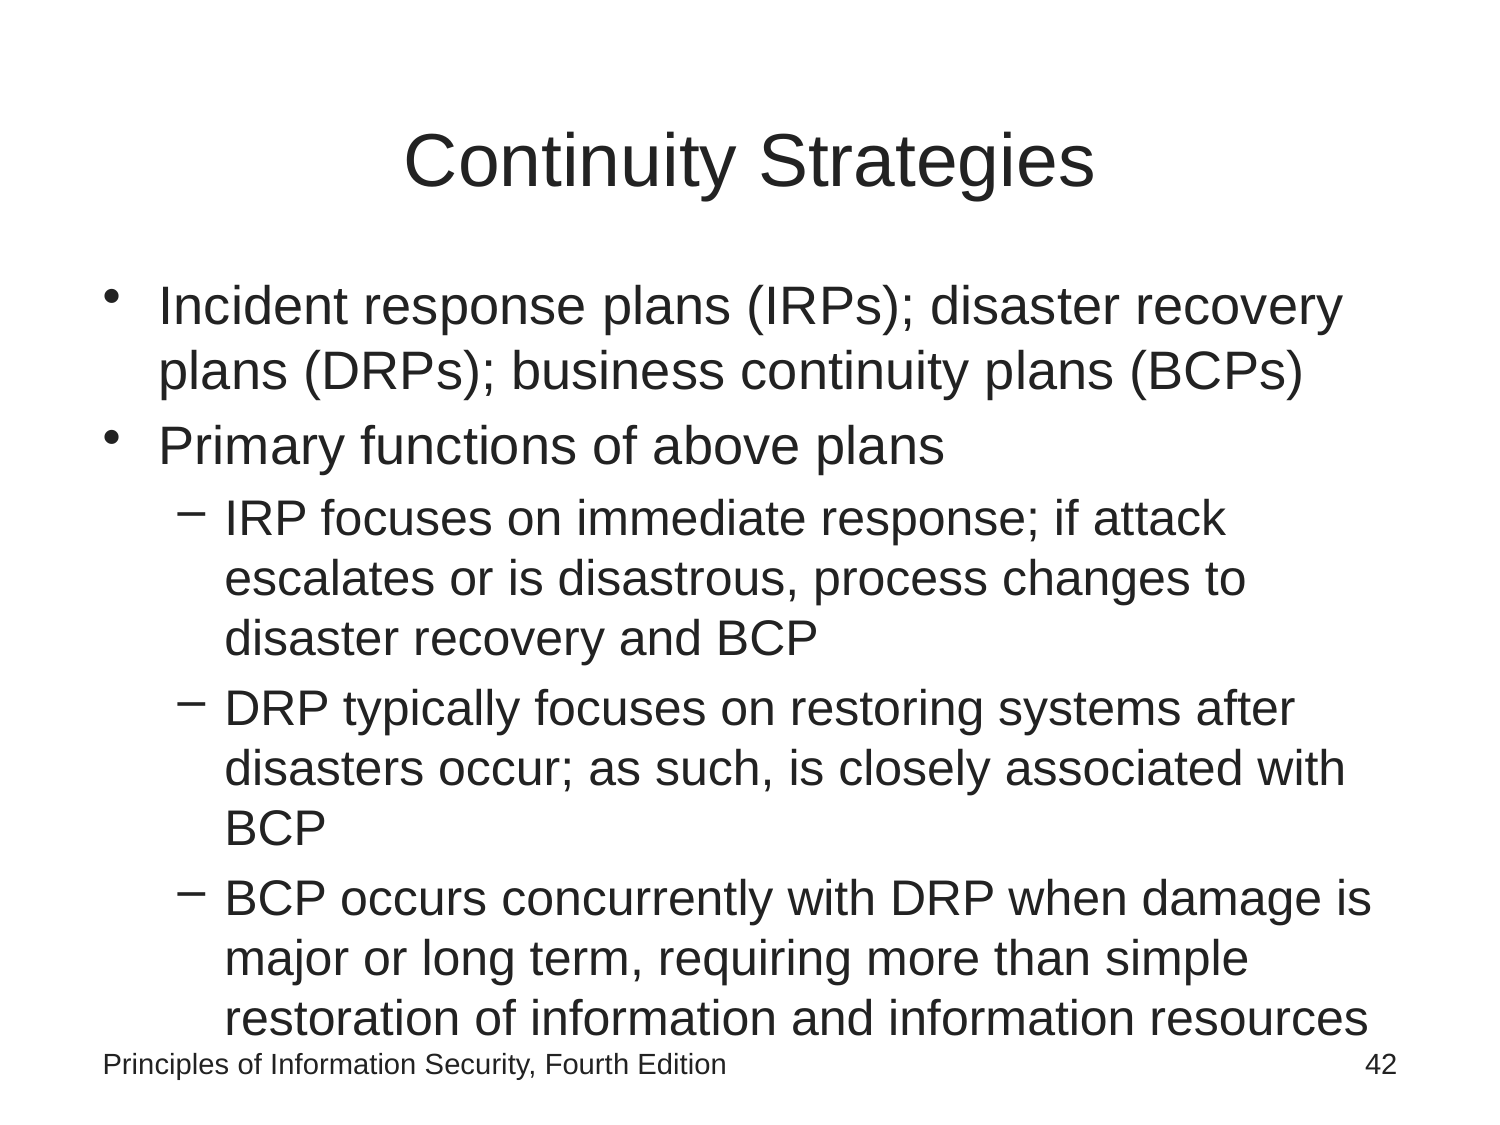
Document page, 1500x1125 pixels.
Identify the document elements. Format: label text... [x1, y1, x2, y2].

footer Principles of Information Security, Fourth Edition [87, 1037, 1051, 1101]
title Continuity Strategies [87, 62, 1413, 251]
list Incident response plans (IRPs); disaster recovery plans (DRPs); business continuity plans (BCPs) Primary functions of above plans IRP focuses on immediate response; if attack escalates or is disastrous, process changes to disaster recovery and BCP DRP typically focuses on restoring systems after disasters occur; as such, is closely associated with BCP BCP occurs concurrently with DRP when damage is major or long term, requiring more than simple restoration of information and information resources [87, 262, 1413, 1013]
slide_number 42 [1074, 1037, 1413, 1101]
